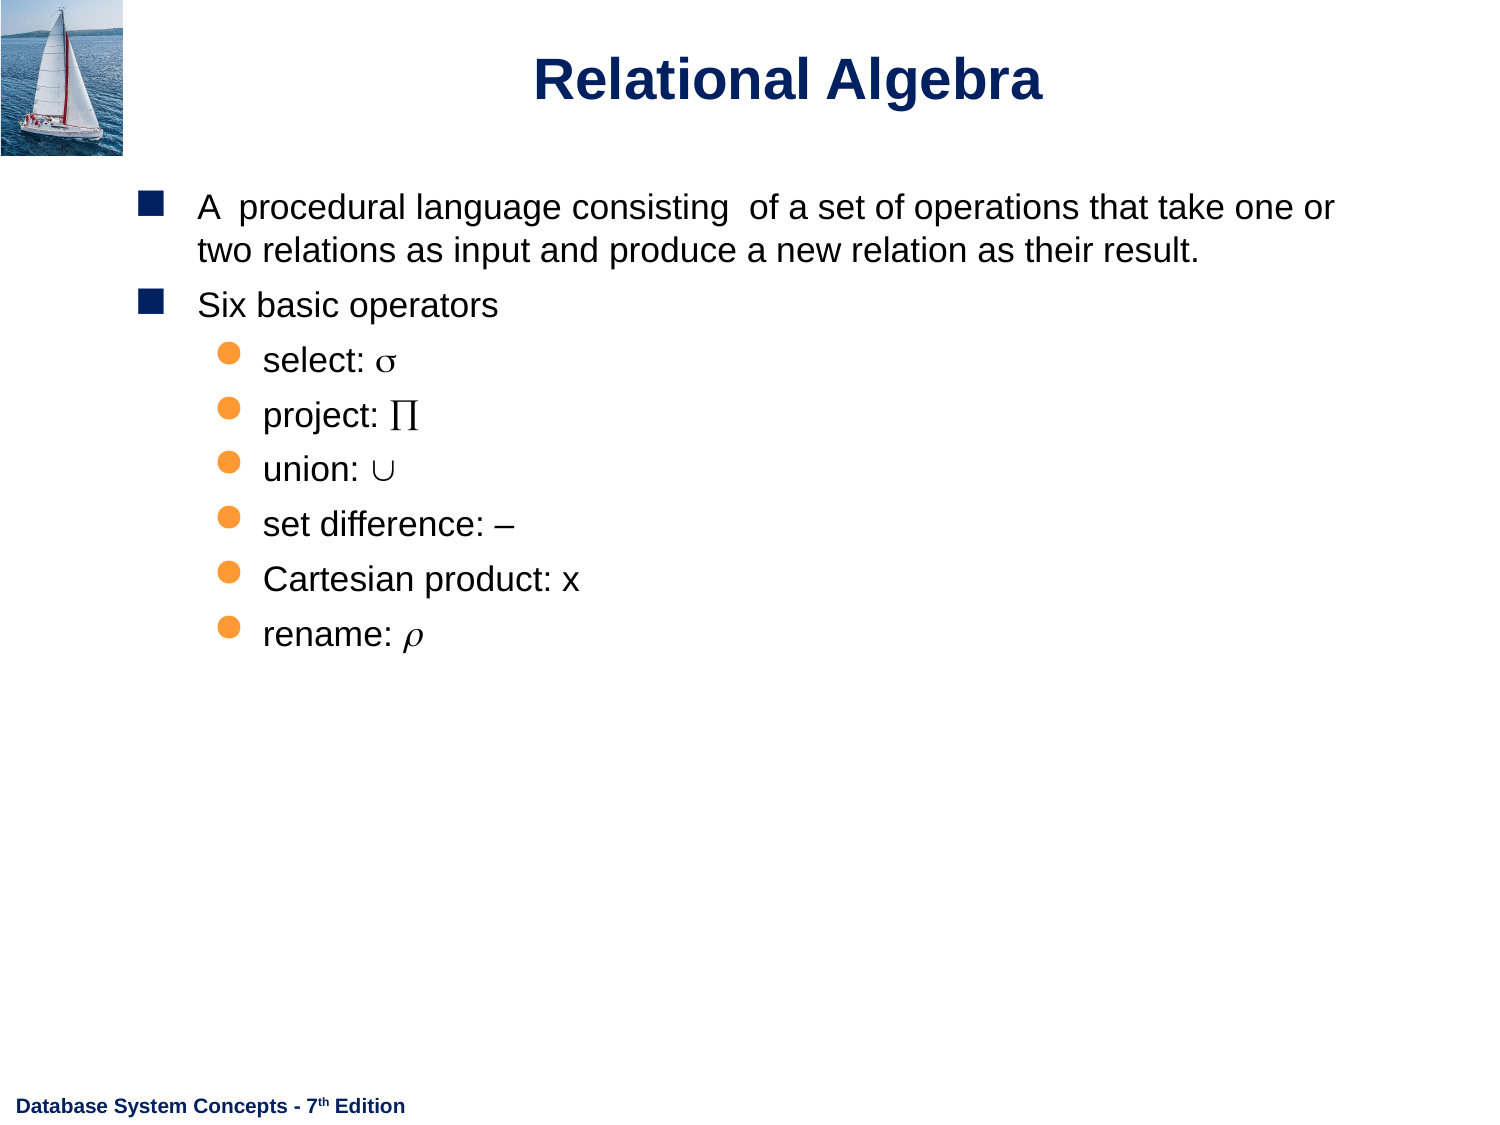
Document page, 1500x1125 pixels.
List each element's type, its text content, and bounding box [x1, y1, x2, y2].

title Relational Algebra [125, 18, 1452, 120]
picture [0, 0, 123, 156]
list A procedural language consisting of a set of operations that take one or two relations as input and produce a new relation as their result. Six basic operators select:  project:  union:  set difference: – Cartesian product: x rename:  [126, 176, 1366, 977]
